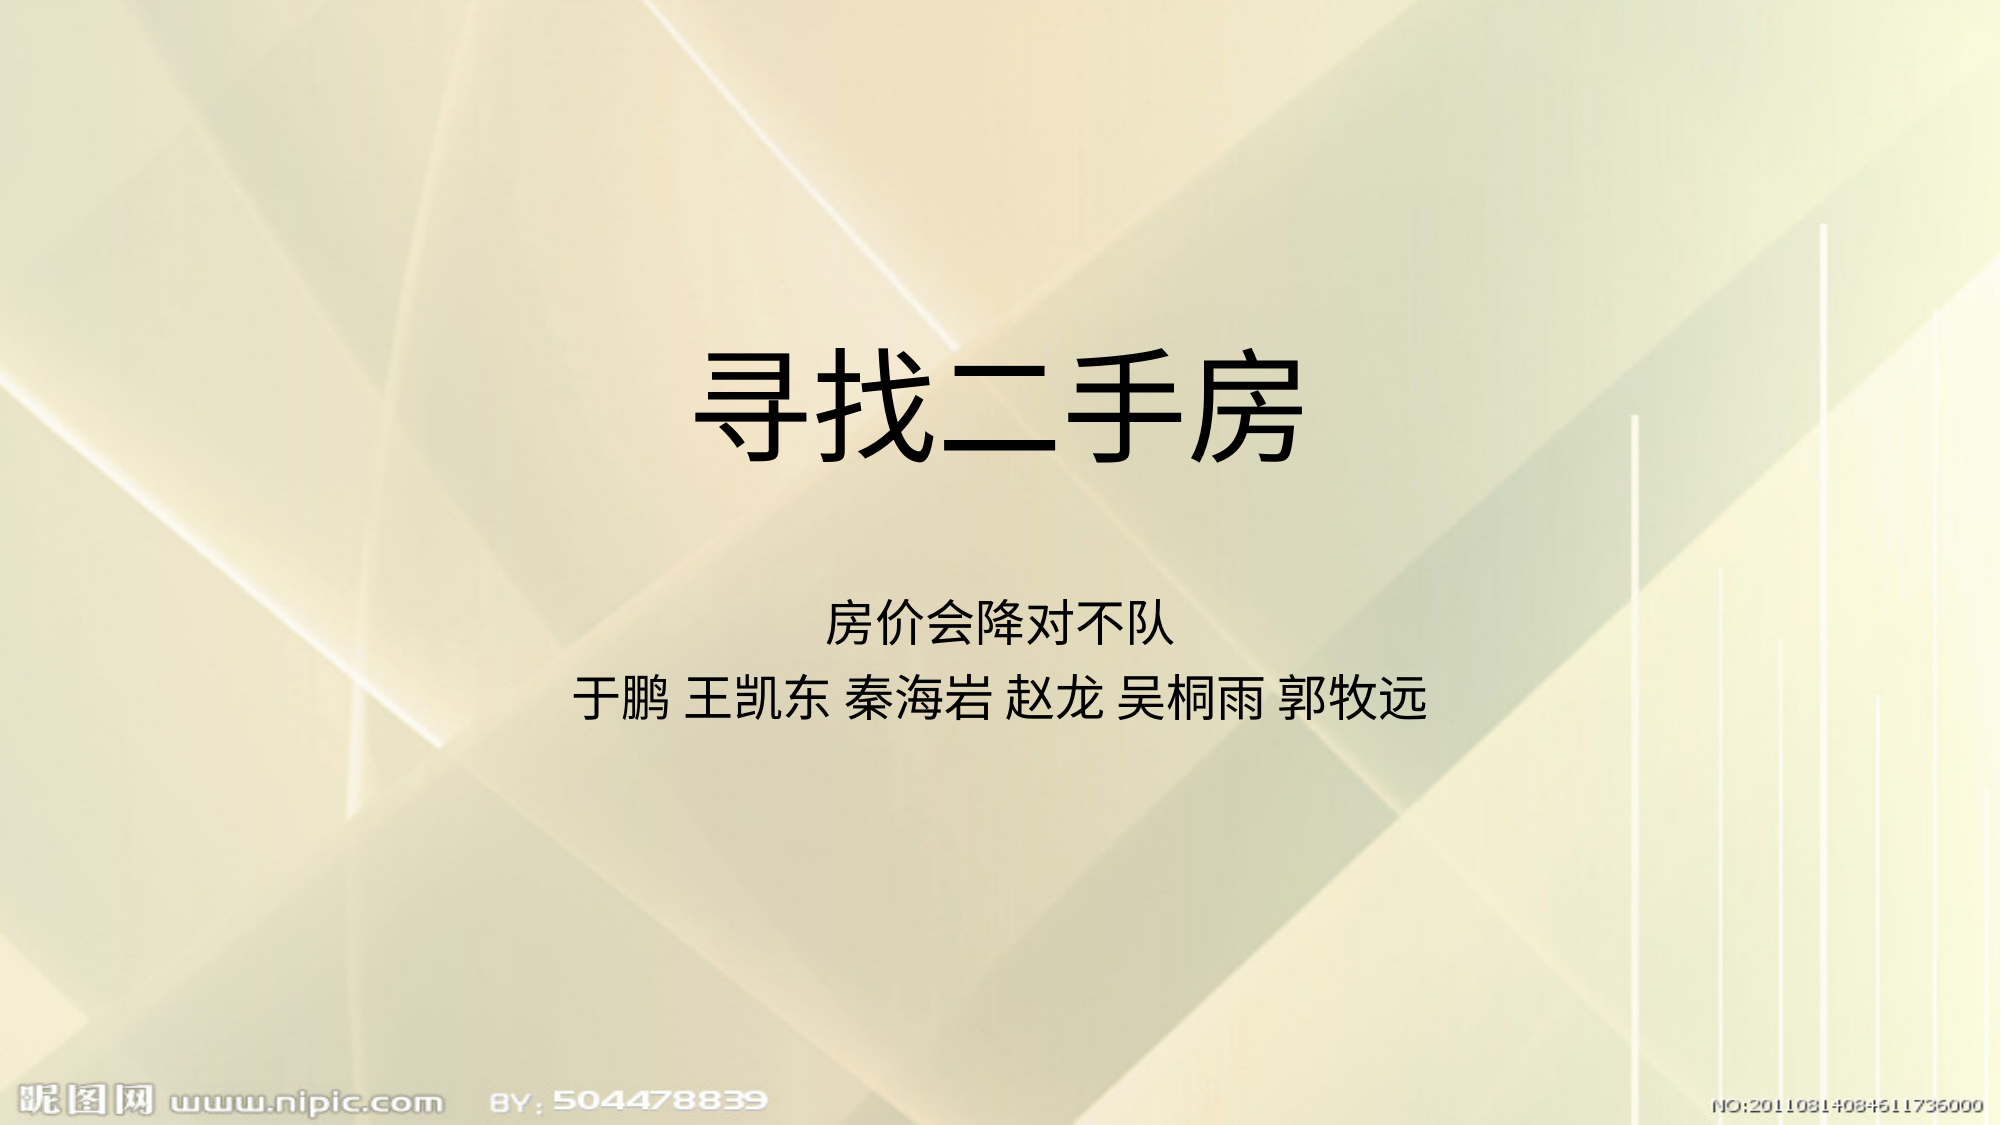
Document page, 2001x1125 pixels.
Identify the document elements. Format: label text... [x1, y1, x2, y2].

subtitle 房价会降对不队 于鹏 王凯东 秦海岩 赵龙 吴桐雨 郭牧远 [249, 590, 1750, 863]
picture [0, 0, 2001, 1125]
title 寻找二手房 [249, 96, 1750, 489]
